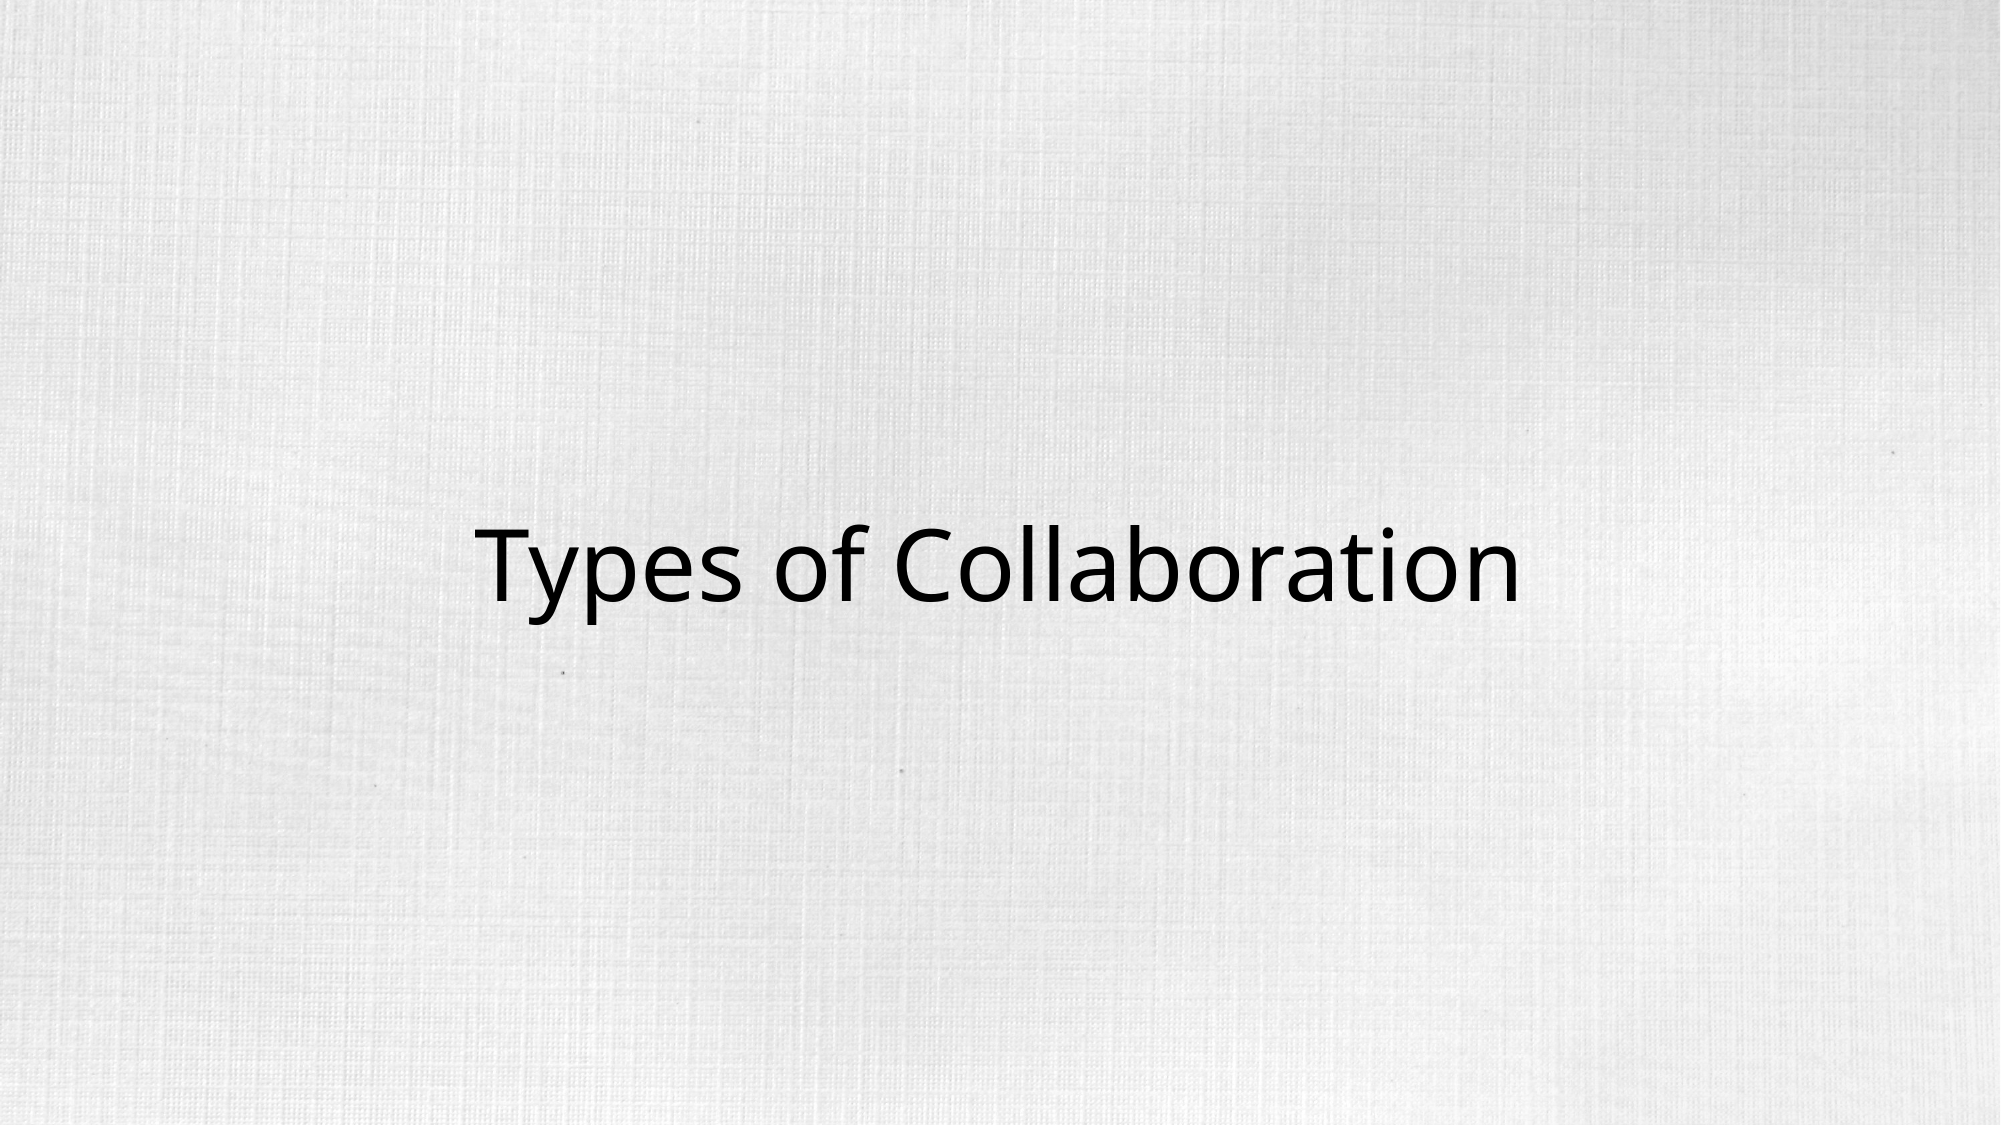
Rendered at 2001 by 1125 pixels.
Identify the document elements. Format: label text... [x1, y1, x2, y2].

text_box Types of Collaboration [460, 494, 1540, 629]
picture [0, 0, 2001, 1125]
